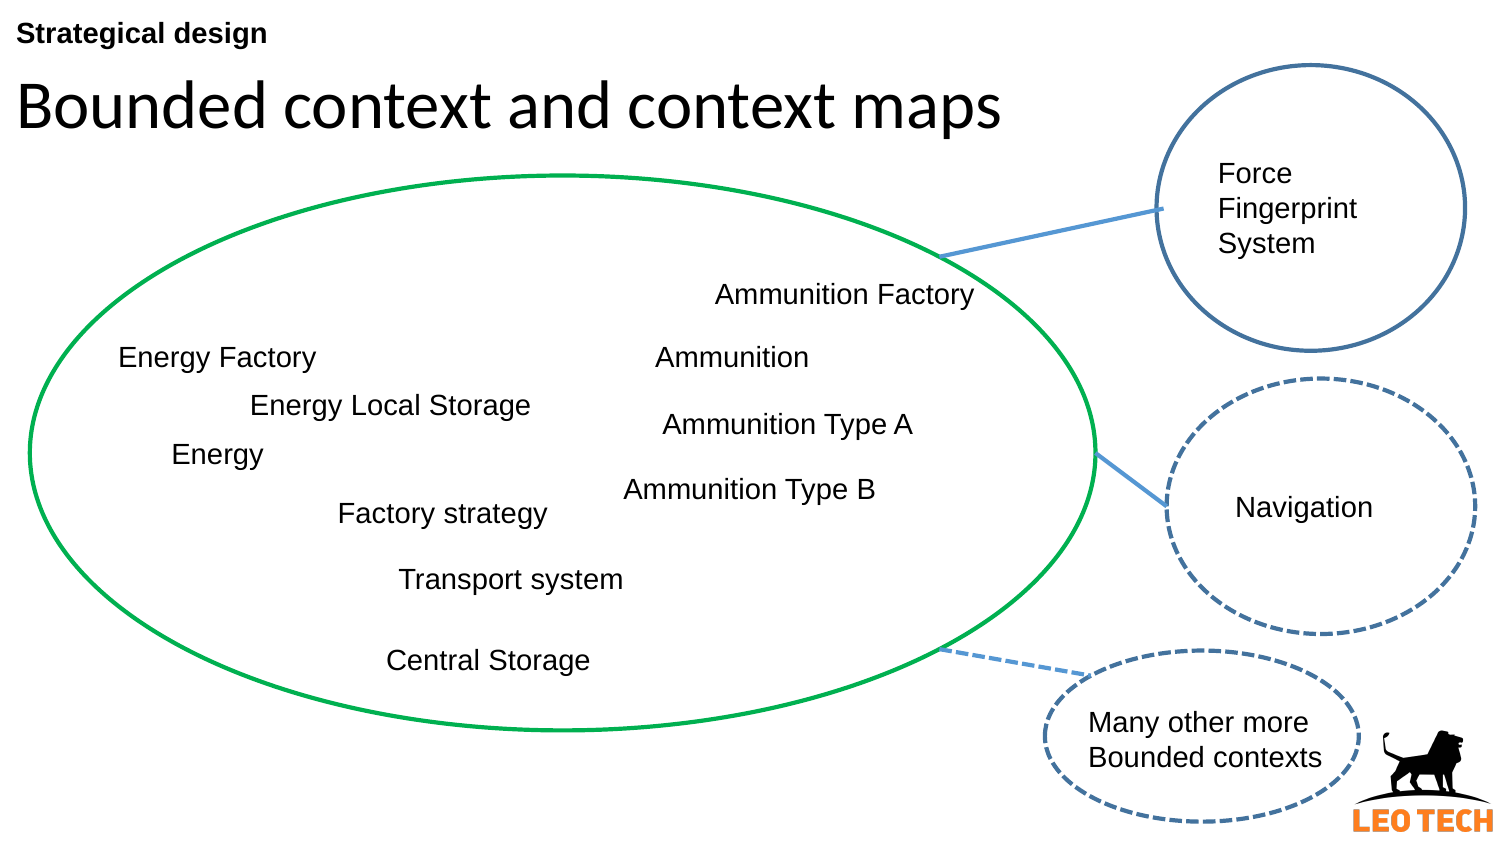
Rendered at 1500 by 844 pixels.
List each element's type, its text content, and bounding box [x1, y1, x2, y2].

text_box Strategical design [1, 7, 383, 58]
text_box [1042, 648, 1361, 824]
text_box [1154, 62, 1468, 353]
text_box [939, 648, 1092, 676]
text_box Energy [156, 427, 279, 478]
text_box [27, 173, 1098, 733]
text_box [1164, 376, 1478, 637]
text_box Central Storage [371, 633, 607, 684]
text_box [1095, 452, 1167, 507]
title Bounded context and context maps [1, 53, 1295, 160]
text_box Ammunition Factory [700, 268, 991, 318]
text_box Ammunition [640, 331, 825, 382]
text_box Ammunition Type B [608, 462, 892, 513]
text_box Force Fingerprint System [1203, 147, 1427, 267]
text_box Ammunition Type A [647, 398, 929, 448]
text_box Energy Factory [103, 331, 332, 382]
text_box Energy Local Storage [235, 379, 547, 429]
text_box Factory strategy [322, 487, 564, 537]
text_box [939, 208, 1164, 258]
text_box Transport system [383, 552, 639, 603]
text_box Navigation [1220, 481, 1444, 531]
picture [1353, 729, 1494, 832]
text_box Many other more Bounded contexts [1073, 695, 1338, 781]
